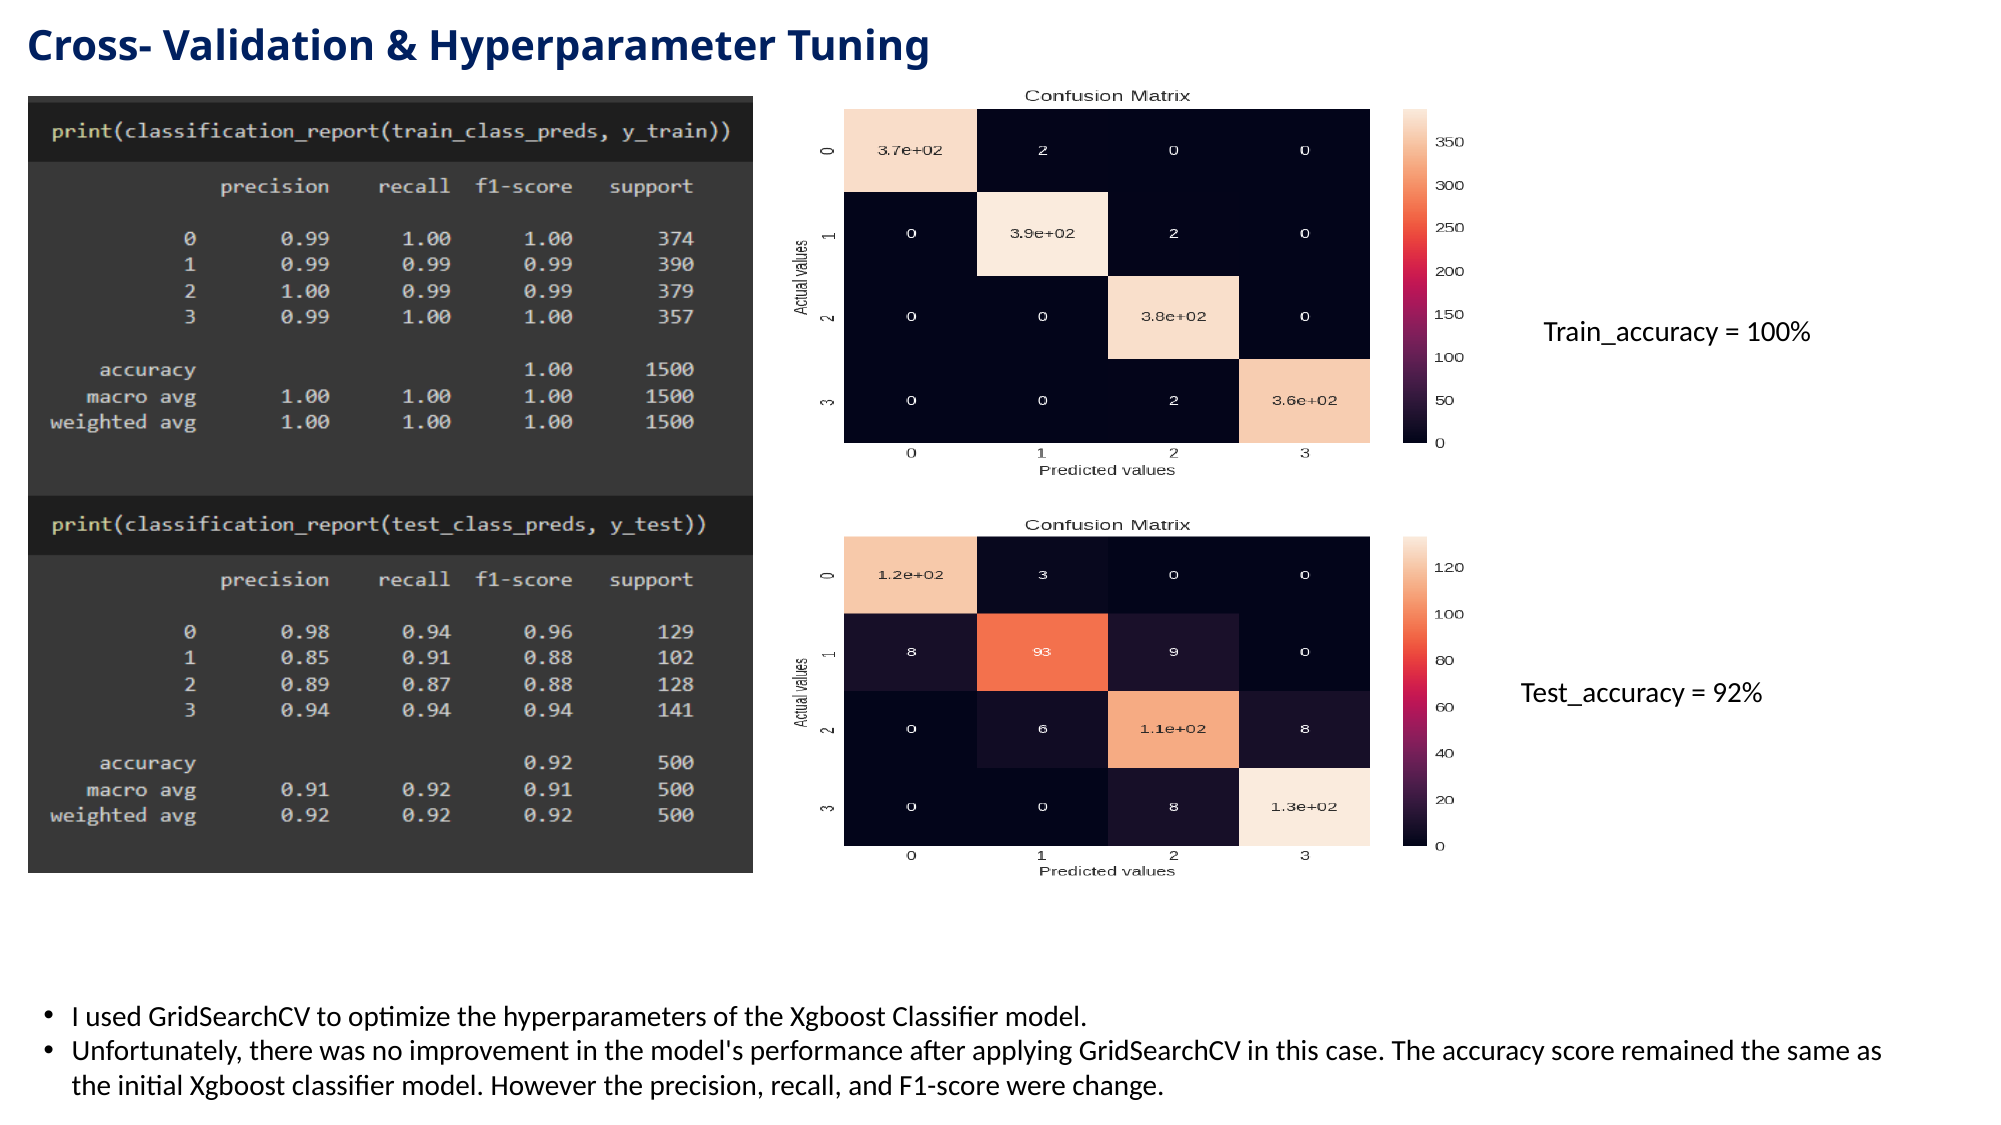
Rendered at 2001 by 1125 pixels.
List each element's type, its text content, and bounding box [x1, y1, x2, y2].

text_box Train_accuracy = 100% [1528, 305, 1915, 355]
text_box I used GridSearchCV to optimize the hyperparameters of the Xgboost Classifier model. Unfortunately, there was no improvement in the model's performance after applying GridSearchCV in this case. The accuracy score remained the same as the initial Xgboost classifier model. However the precision, recall, and F1-score were change. [28, 989, 1902, 1125]
text_box Test_accuracy = 92% [1506, 665, 1892, 716]
picture [781, 511, 1478, 886]
picture [781, 81, 1478, 486]
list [28, 96, 753, 873]
title Cross- Validation & Hyperparameter Tuning [11, 13, 1989, 82]
